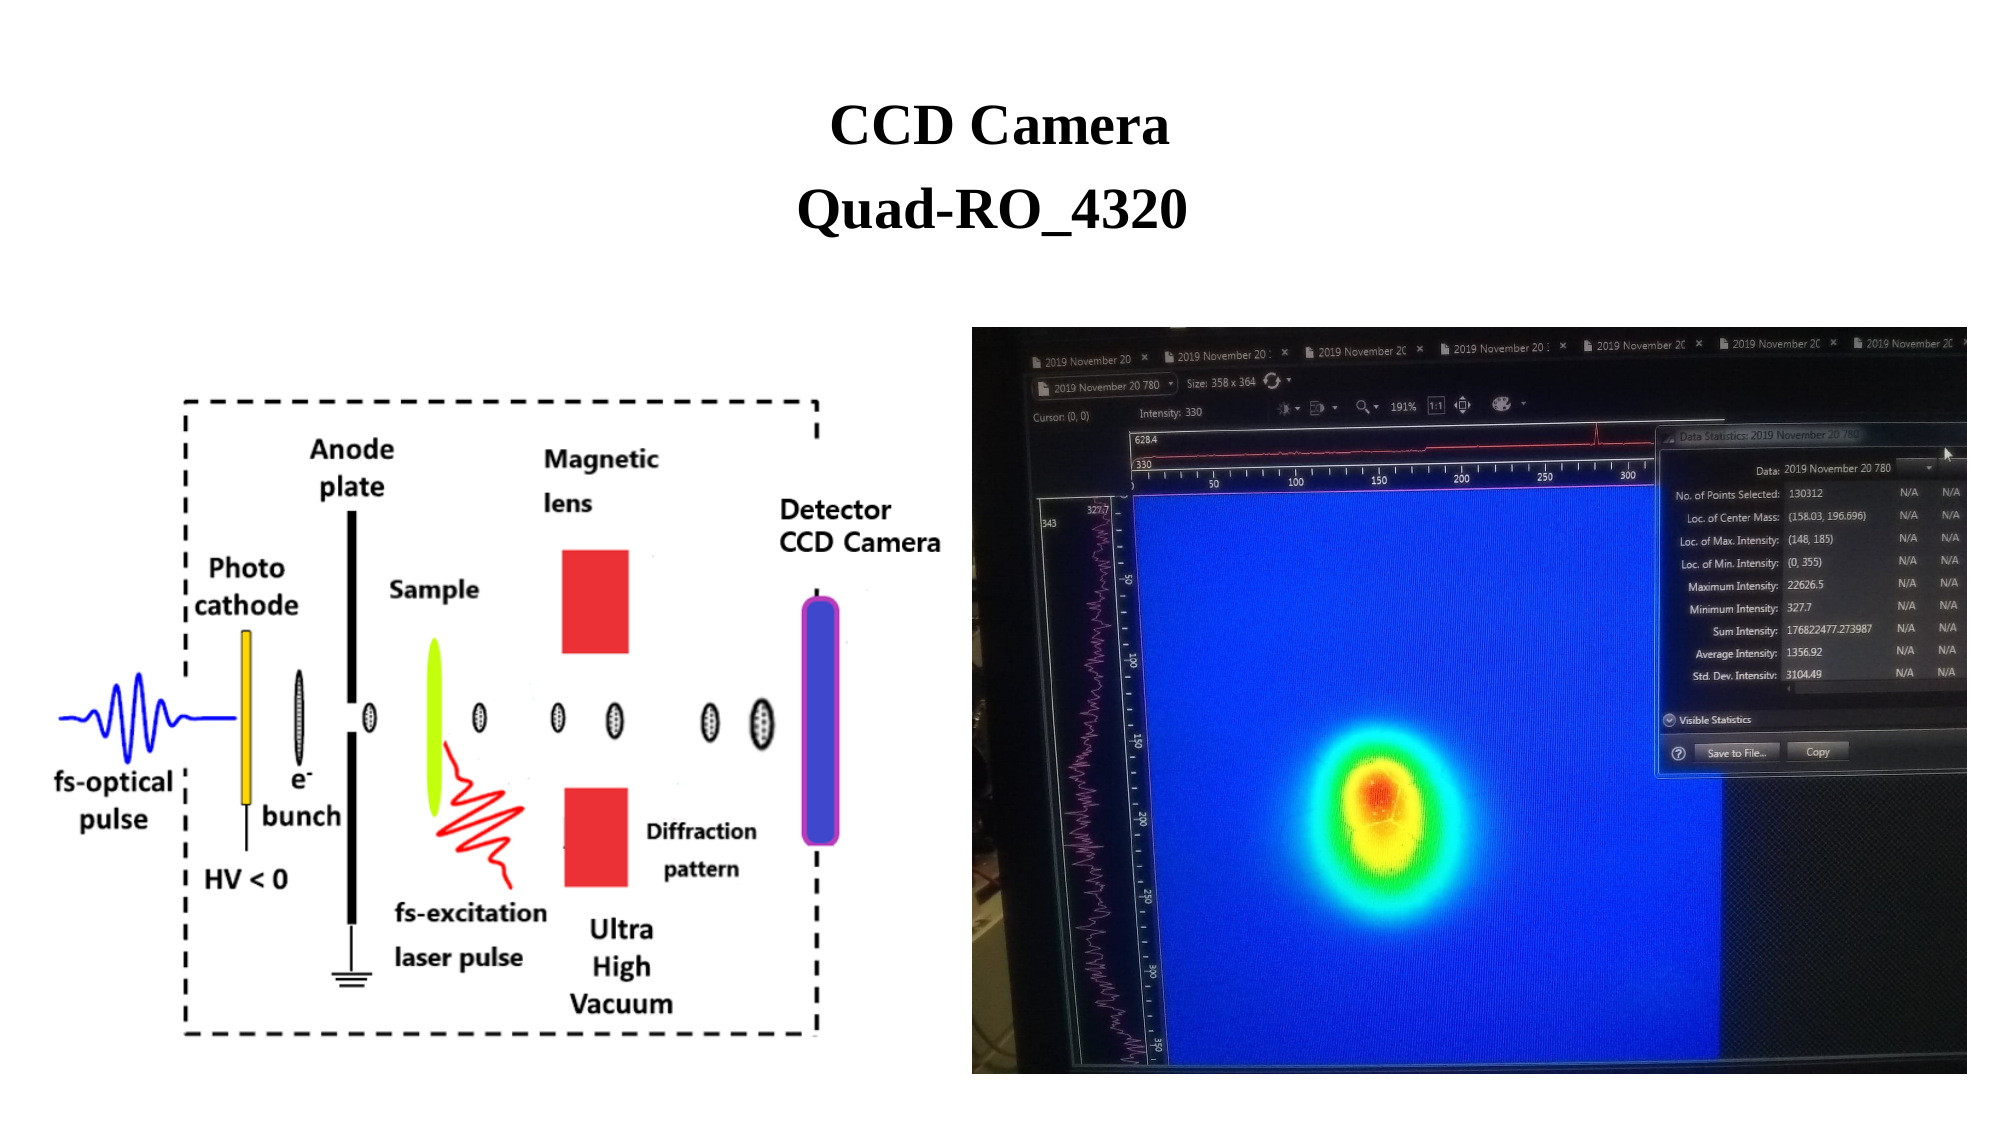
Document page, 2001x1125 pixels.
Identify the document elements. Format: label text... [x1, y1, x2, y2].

list CCD Camera Quad-RO_4320 [137, 86, 1863, 348]
picture [11, 327, 1967, 1095]
